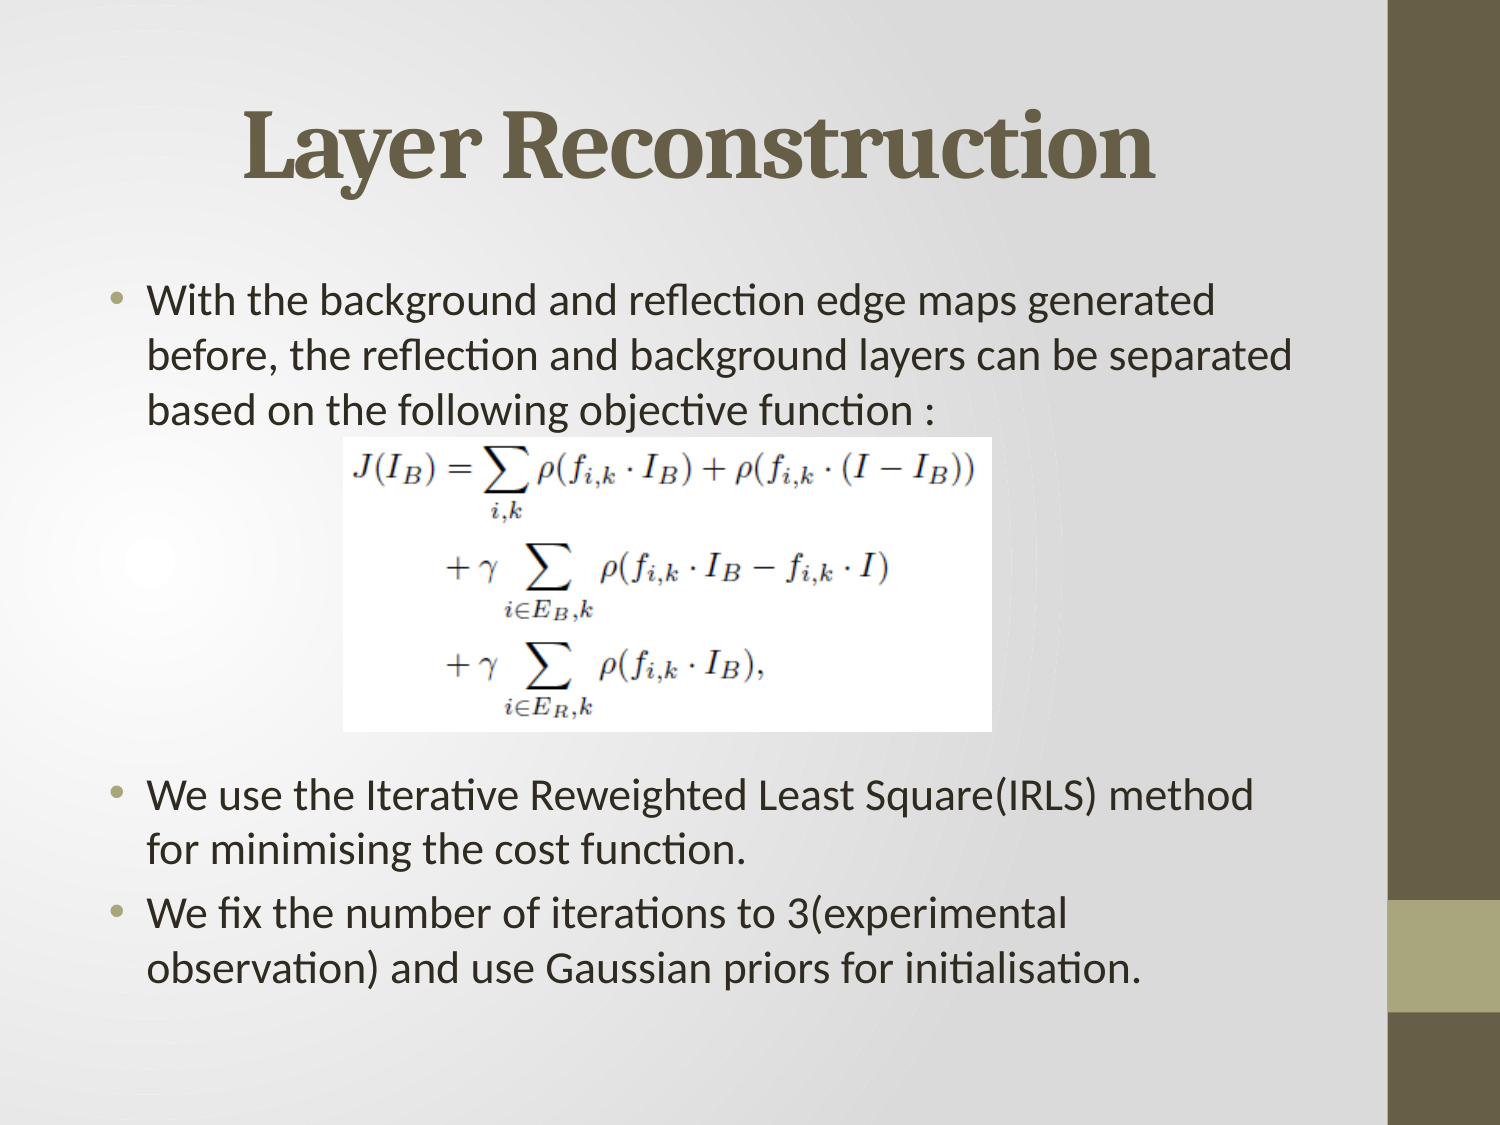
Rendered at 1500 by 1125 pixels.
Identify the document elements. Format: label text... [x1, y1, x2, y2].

list With the background and reflection edge maps generated before, the reflection and background layers can be separated based on the following objective function : We use the Iterative Reweighted Least Square(IRLS) method for minimising the cost function. We fix the number of iterations to 3(experimental observation) and use Gaussian priors for initialisation. [75, 262, 1325, 1050]
title Layer Reconstruction [75, 45, 1325, 233]
picture [342, 436, 992, 732]
